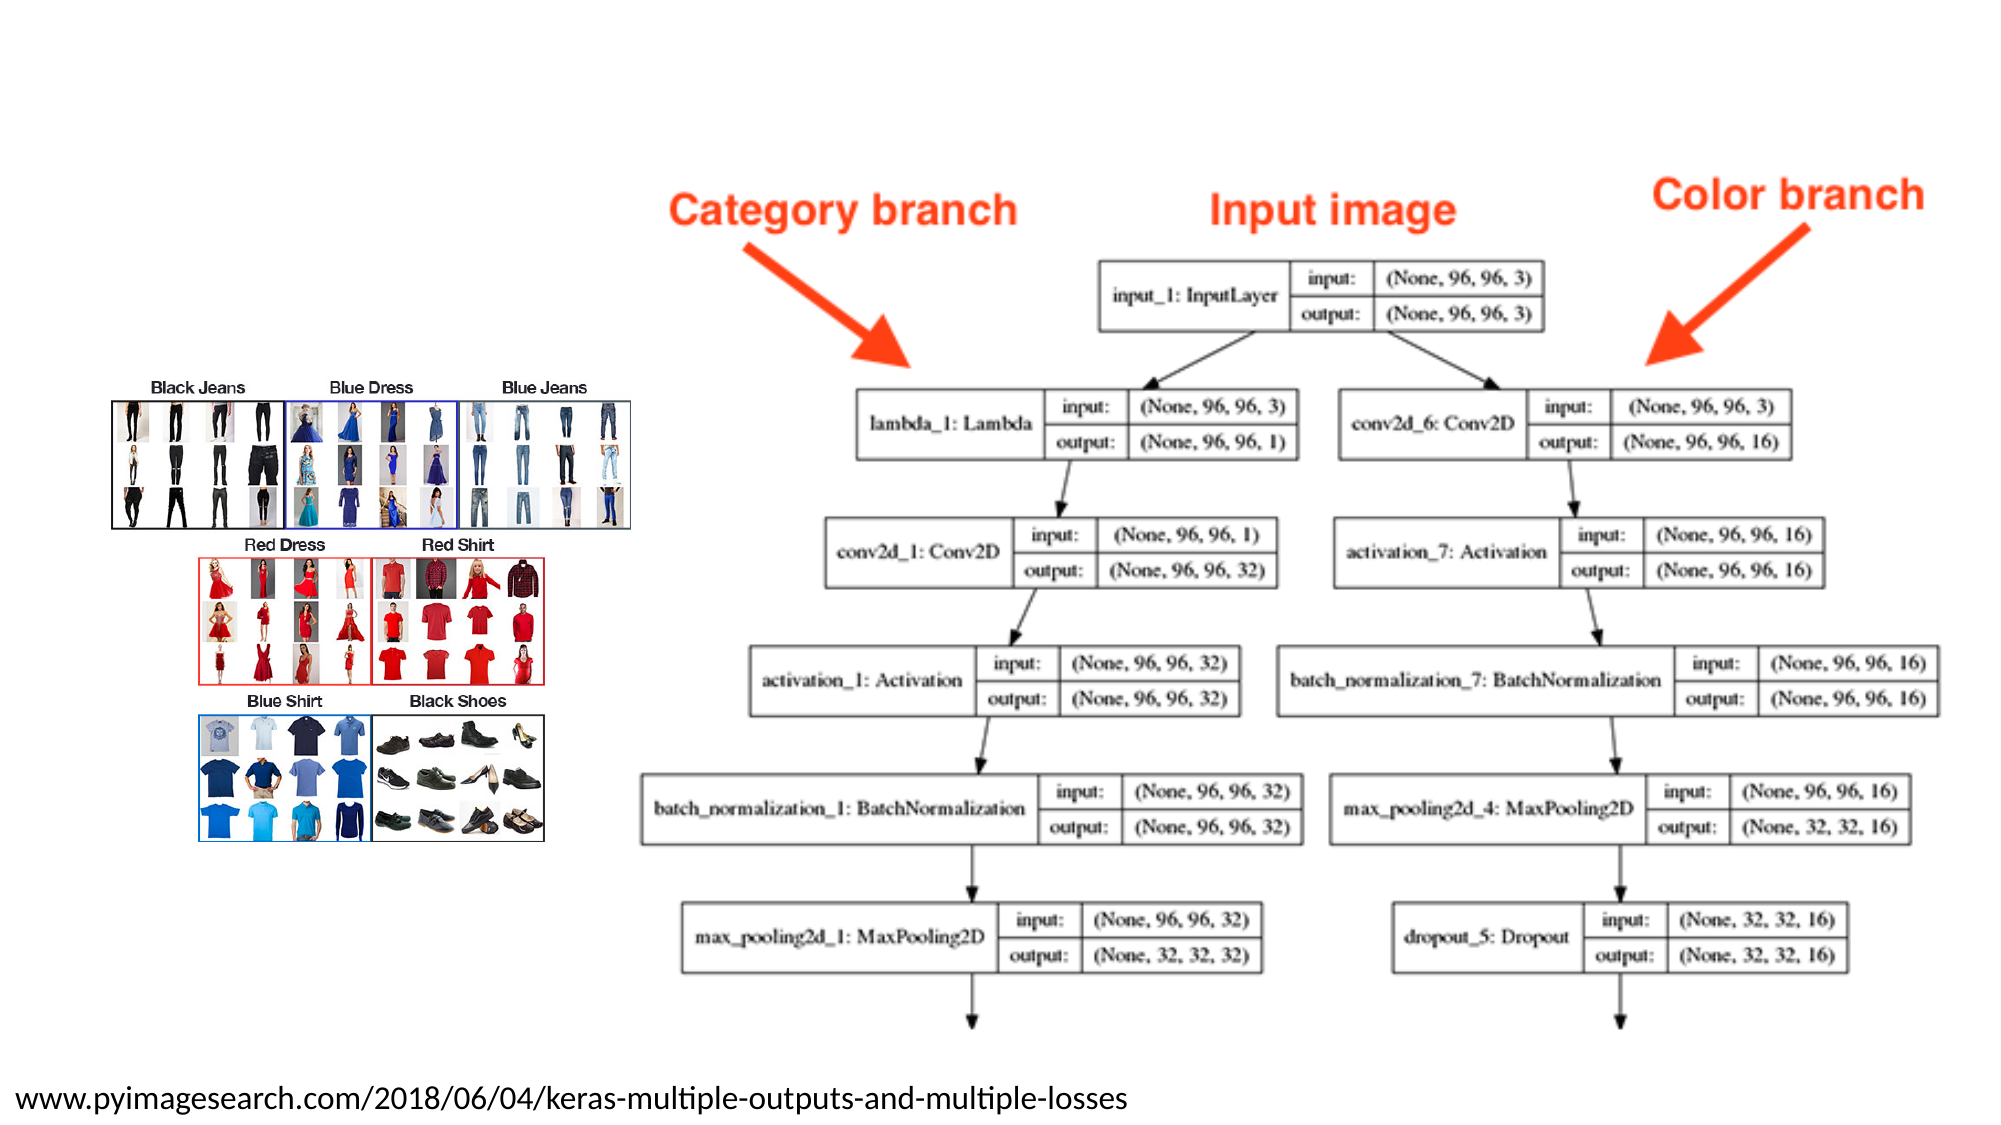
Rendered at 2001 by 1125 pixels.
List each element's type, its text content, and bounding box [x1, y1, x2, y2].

text_box www.pyimagesearch.com/2018/06/04/keras-multiple-outputs-and-multiple-losses [0, 1068, 1171, 1124]
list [111, 380, 631, 842]
picture [631, 148, 1957, 1032]
